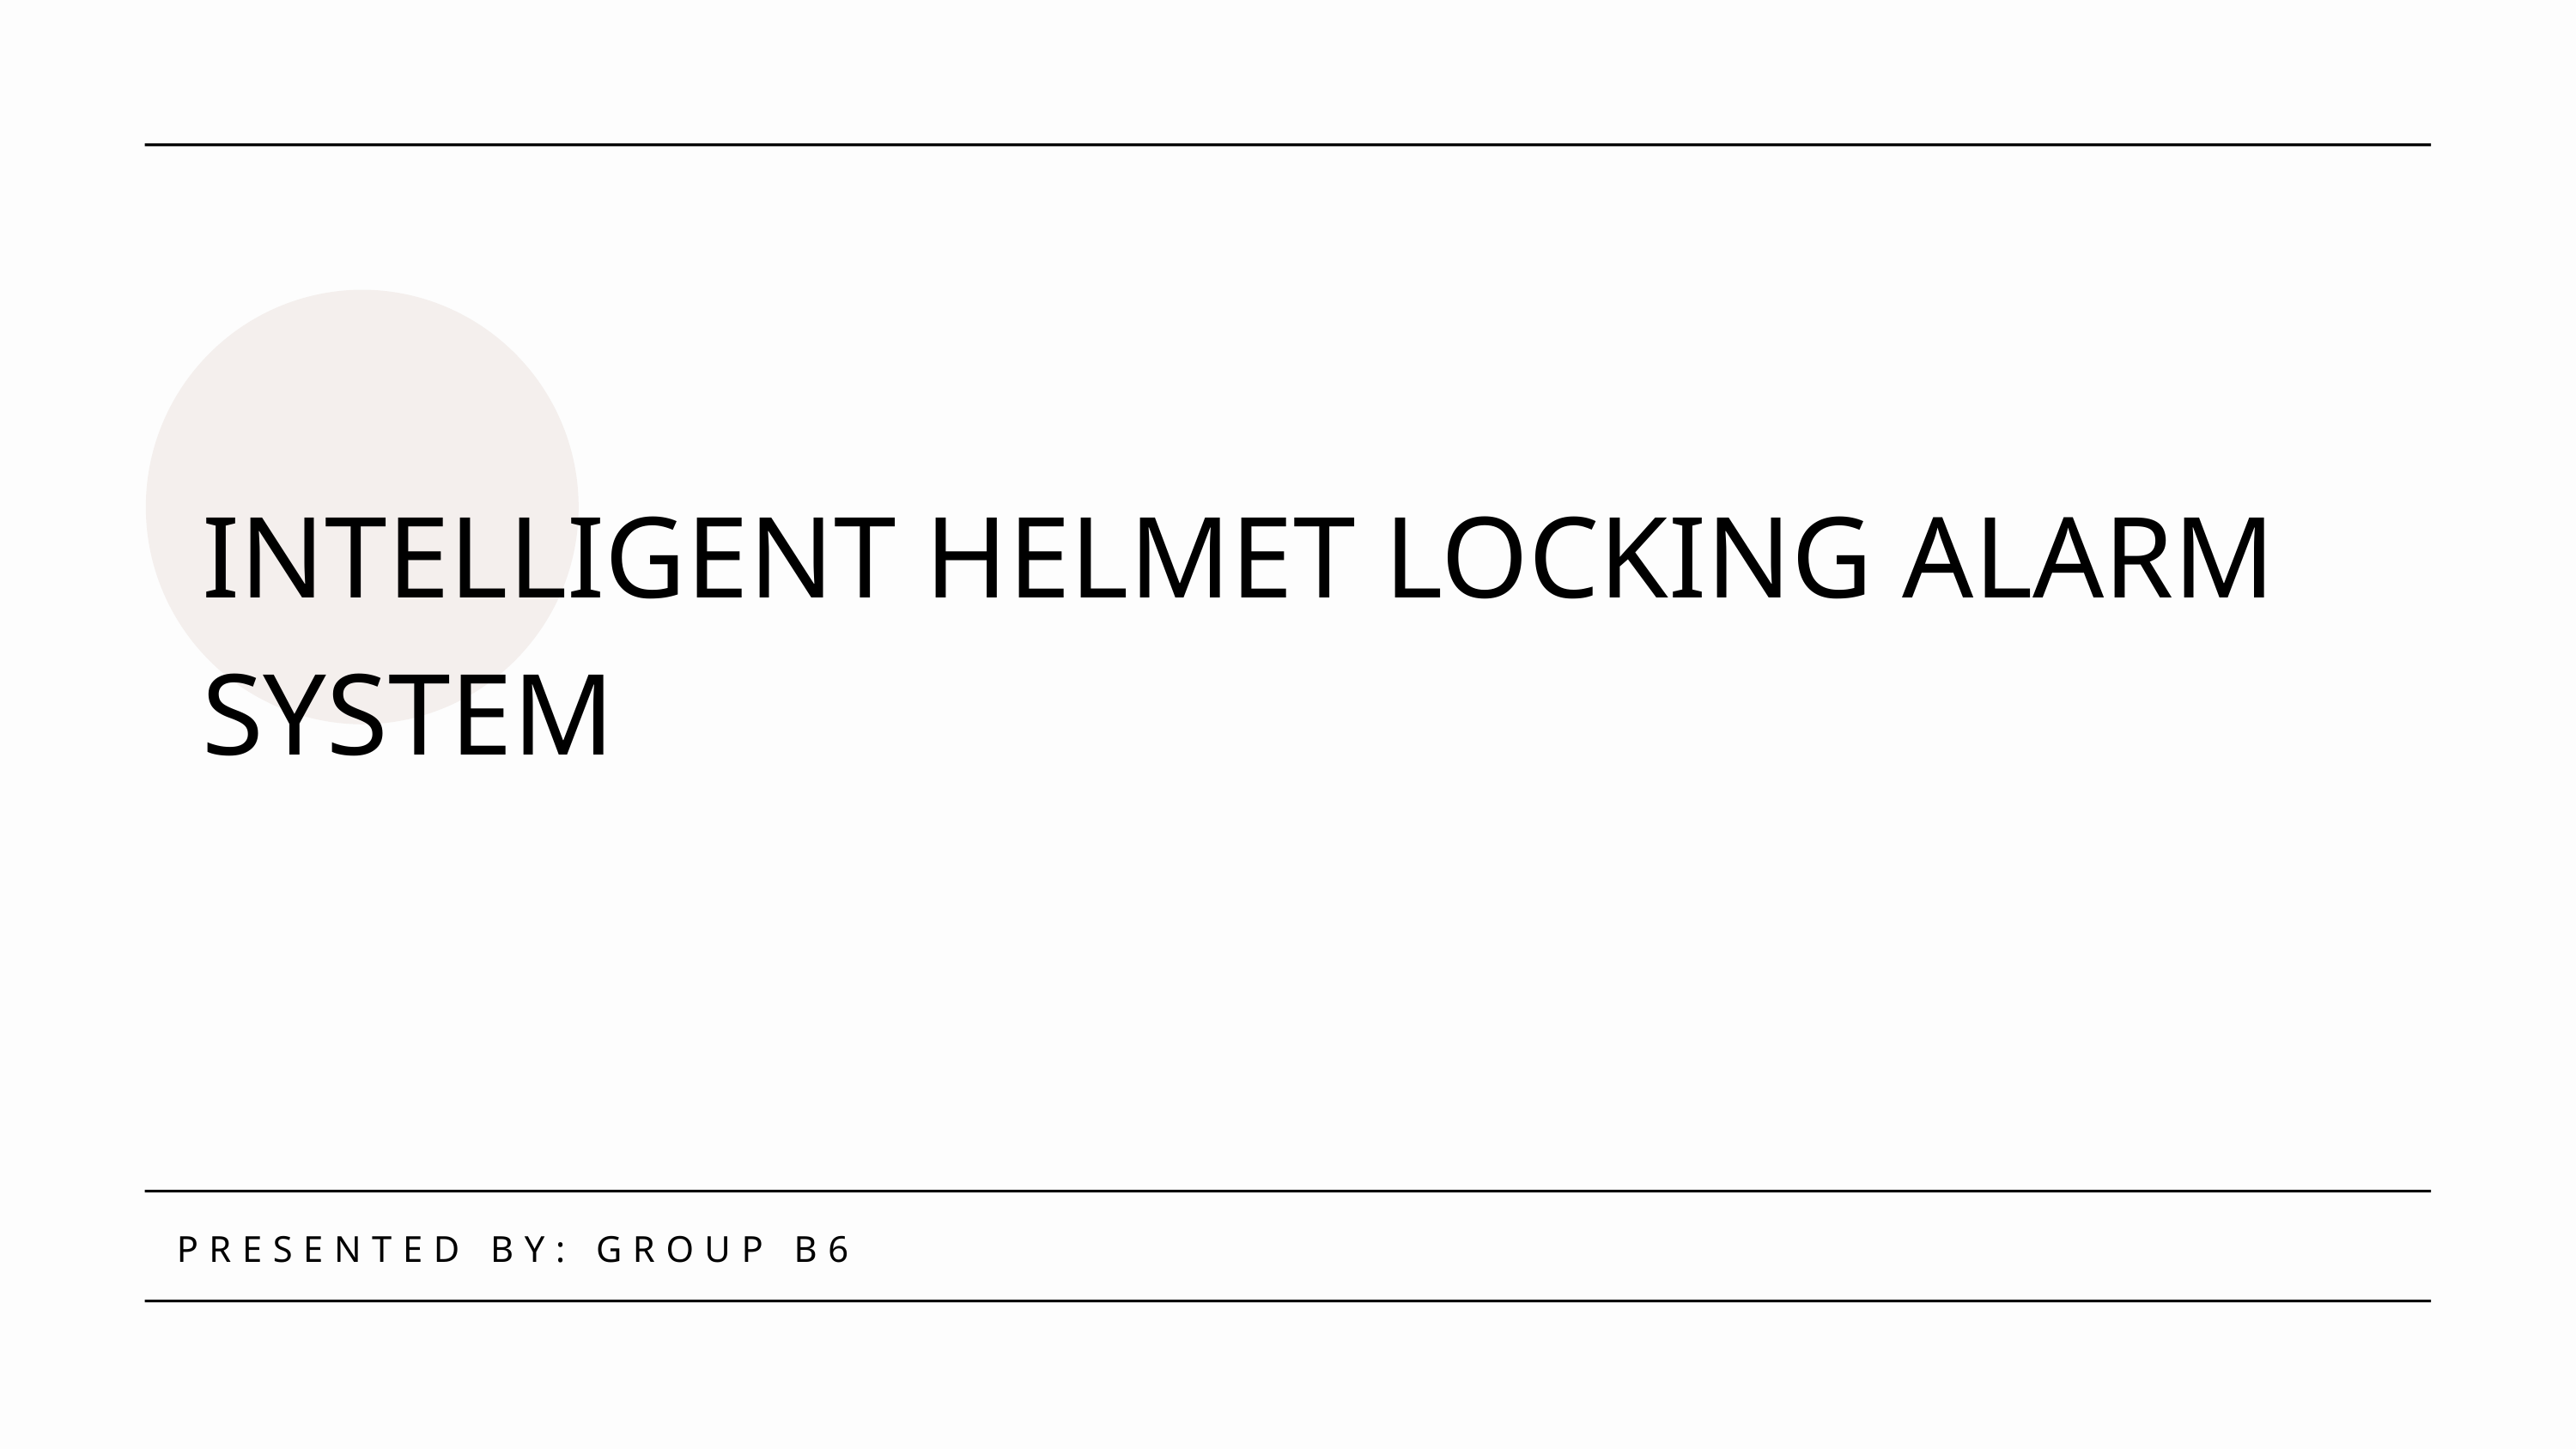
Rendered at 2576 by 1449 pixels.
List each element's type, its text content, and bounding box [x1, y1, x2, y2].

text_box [144, 289, 580, 724]
text_box PRESENTED BY: GROUP B6 [176, 1219, 1080, 1270]
text_box INTELLIGENT HELMET LOCKING ALARM SYSTEM [202, 464, 2576, 934]
